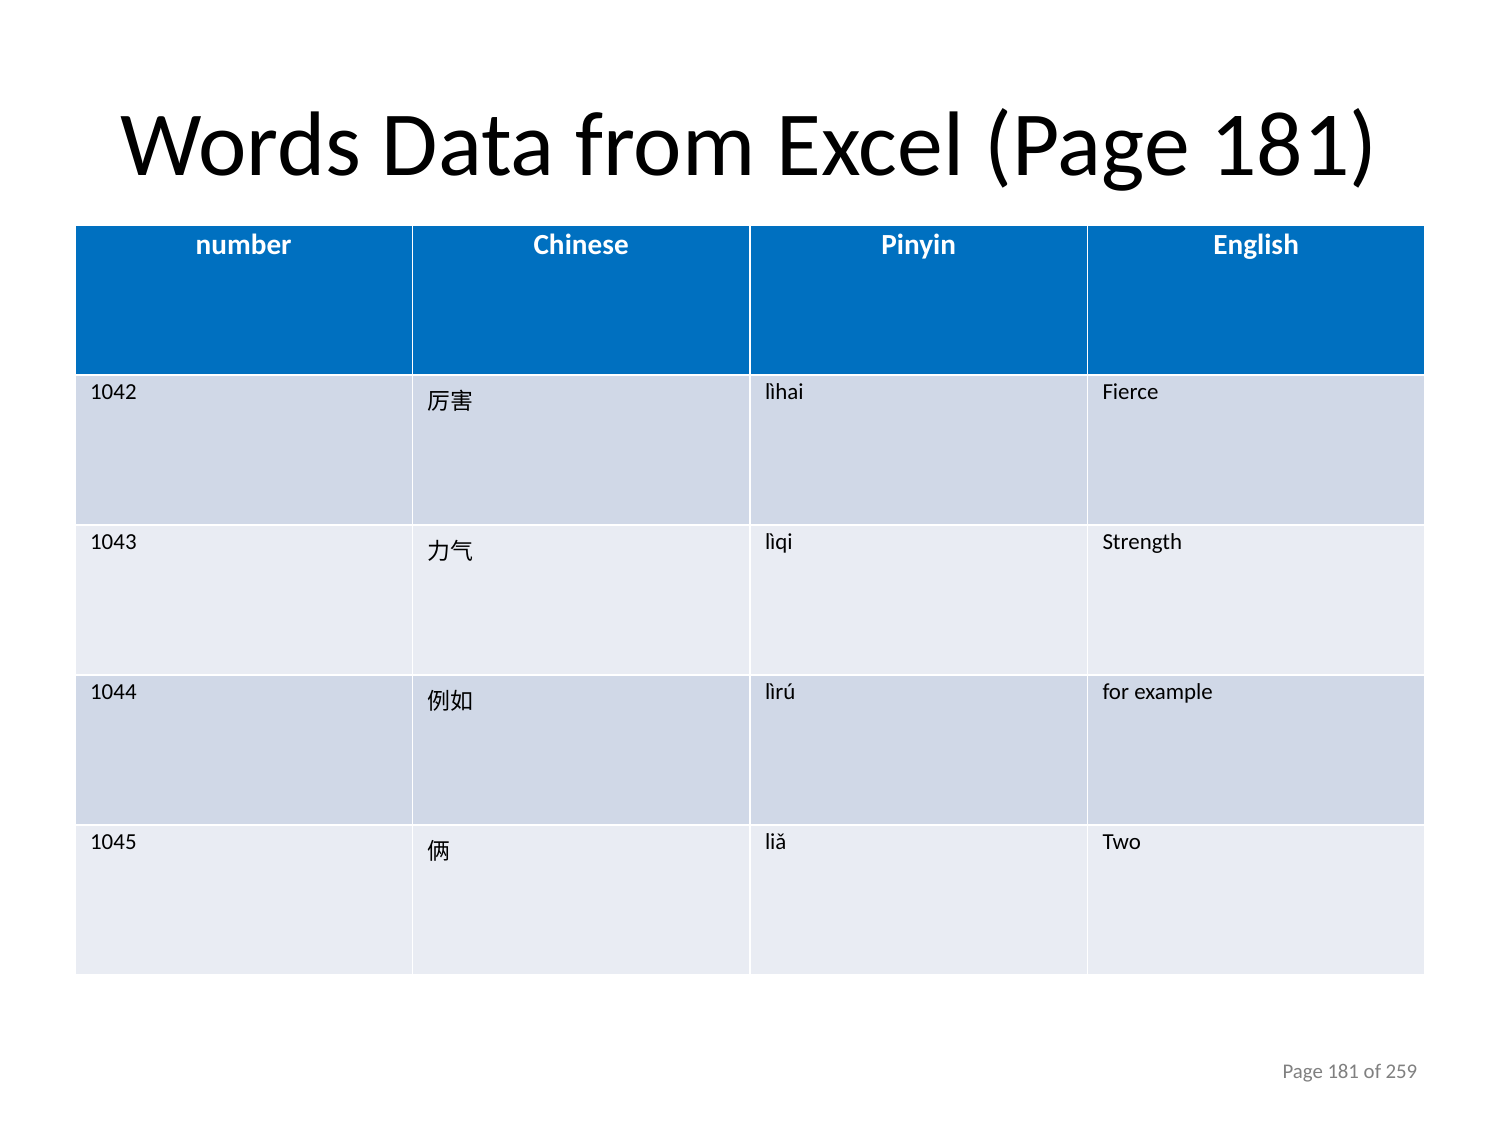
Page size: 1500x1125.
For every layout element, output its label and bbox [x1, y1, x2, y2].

table_cell [76, 526, 412, 674]
table_header [413, 226, 749, 374]
table_header [751, 226, 1087, 374]
table_cell [76, 676, 412, 824]
table_header [1088, 226, 1424, 374]
table_cell [1088, 676, 1424, 824]
table_cell [1088, 826, 1424, 974]
text_box [1267, 1050, 1432, 1090]
table_cell [1088, 526, 1424, 674]
table_cell [751, 376, 1087, 524]
table_cell [413, 676, 749, 824]
table_cell [751, 826, 1087, 974]
table_cell [76, 826, 412, 974]
table_cell [751, 526, 1087, 674]
table_cell [413, 376, 749, 524]
table_cell [413, 526, 749, 674]
table_cell [413, 826, 749, 974]
table_cell [76, 376, 412, 524]
table_cell [751, 676, 1087, 824]
table_header [76, 226, 412, 374]
title [75, 45, 1425, 224]
table_cell [1088, 376, 1424, 524]
